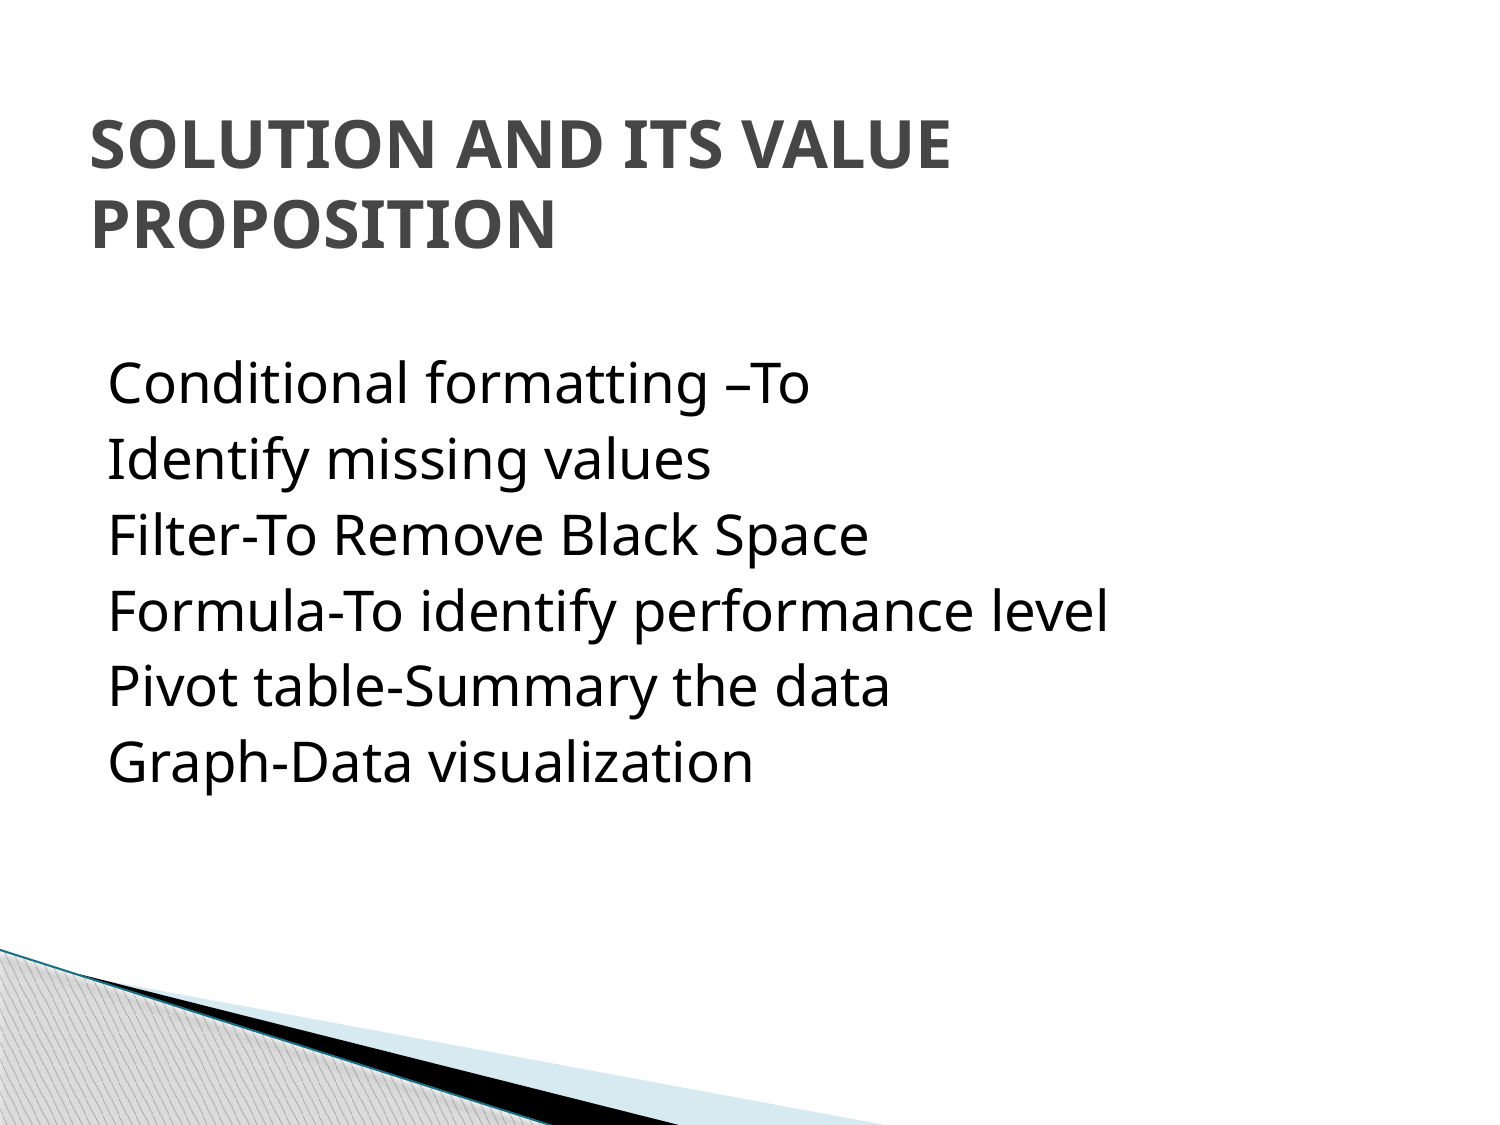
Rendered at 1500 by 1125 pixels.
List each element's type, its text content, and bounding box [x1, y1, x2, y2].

list Conditional formatting –To Identify missing values Filter-To Remove Black Space Formula-To identify performance level Pivot table-Summary the data Graph-Data visualization [75, 339, 1425, 986]
title SOLUTION AND ITS VALUE PROPOSITION [75, 93, 1425, 270]
